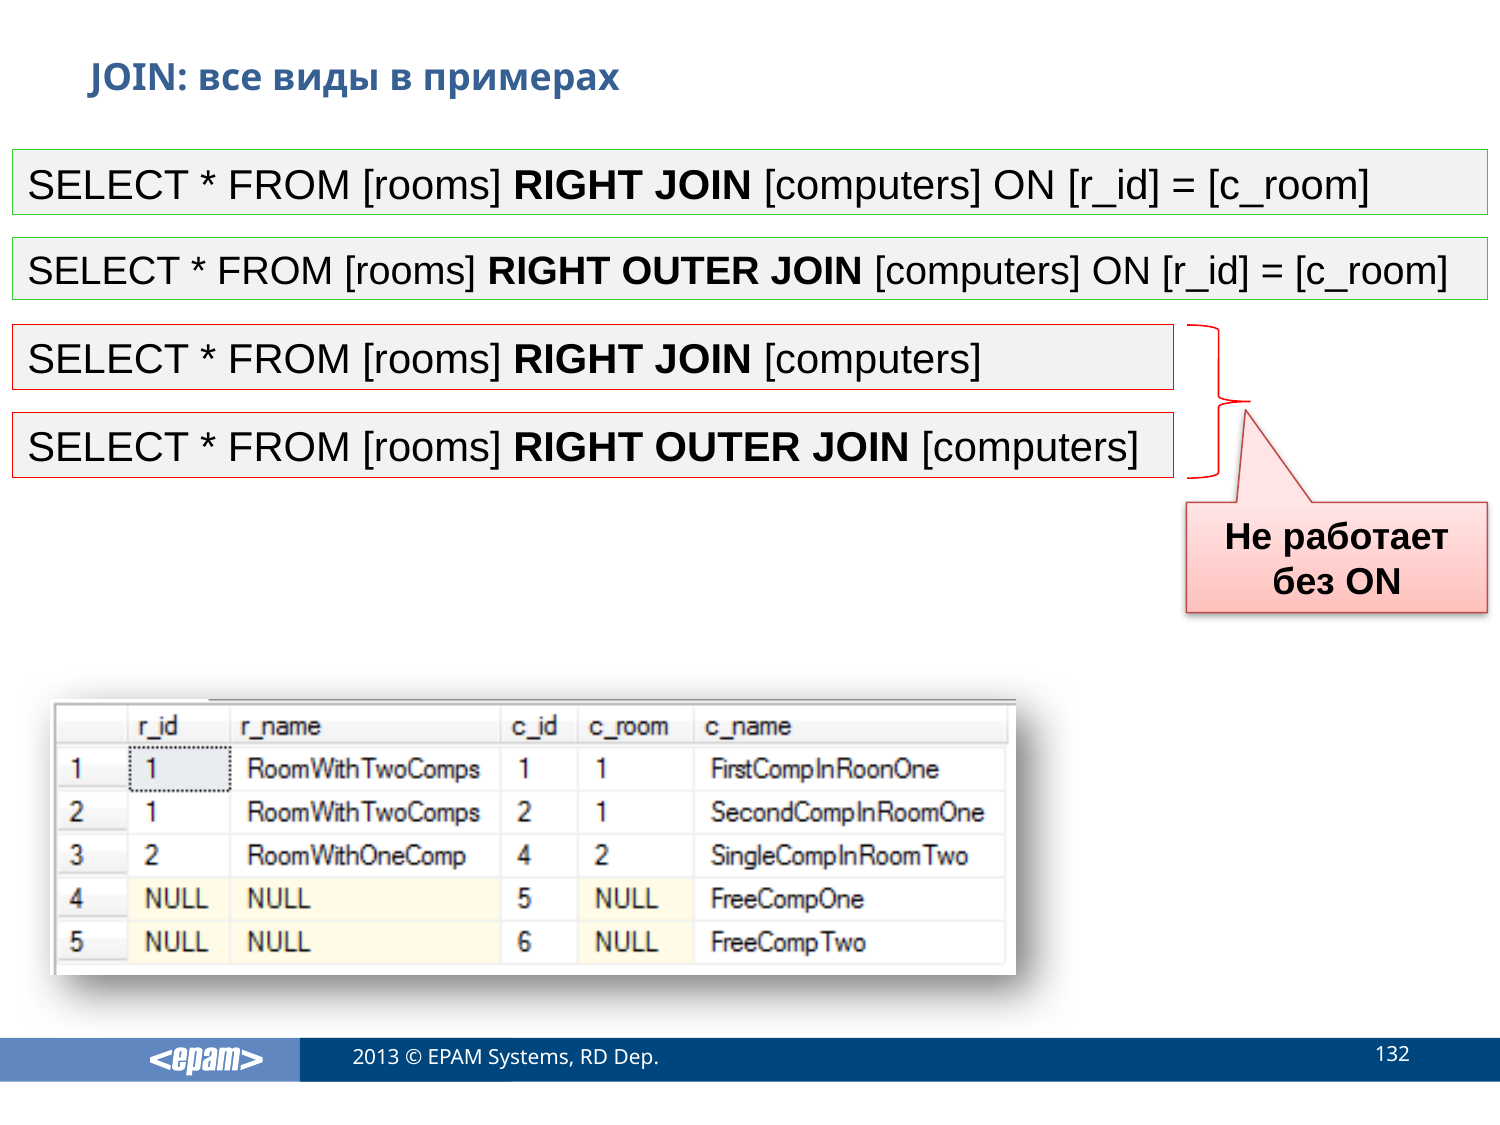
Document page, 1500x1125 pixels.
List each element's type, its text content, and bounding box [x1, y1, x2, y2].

text_box SELECT * FROM [rooms] RIGHT JOIN [computers] ON [r_id] = [c_room] [12, 149, 1488, 215]
slide_number 132 [1262, 1025, 1425, 1085]
text_box Не работает без ON [1185, 408, 1489, 614]
text_box SELECT * FROM [rooms] RIGHT OUTER JOIN [computers] [12, 412, 1174, 478]
text_box SELECT * FROM [rooms] RIGHT JOIN [computers] [12, 324, 1174, 390]
text_box [1187, 324, 1251, 479]
picture [49, 699, 1017, 976]
text_box SELECT * FROM [rooms] RIGHT OUTER JOIN [computers] ON [r_id] = [c_room] [12, 237, 1488, 300]
title JOIN: все виды в примерах [75, 45, 1425, 149]
footer 2013 © EPAM Systems, RD Dep. [337, 1028, 738, 1088]
